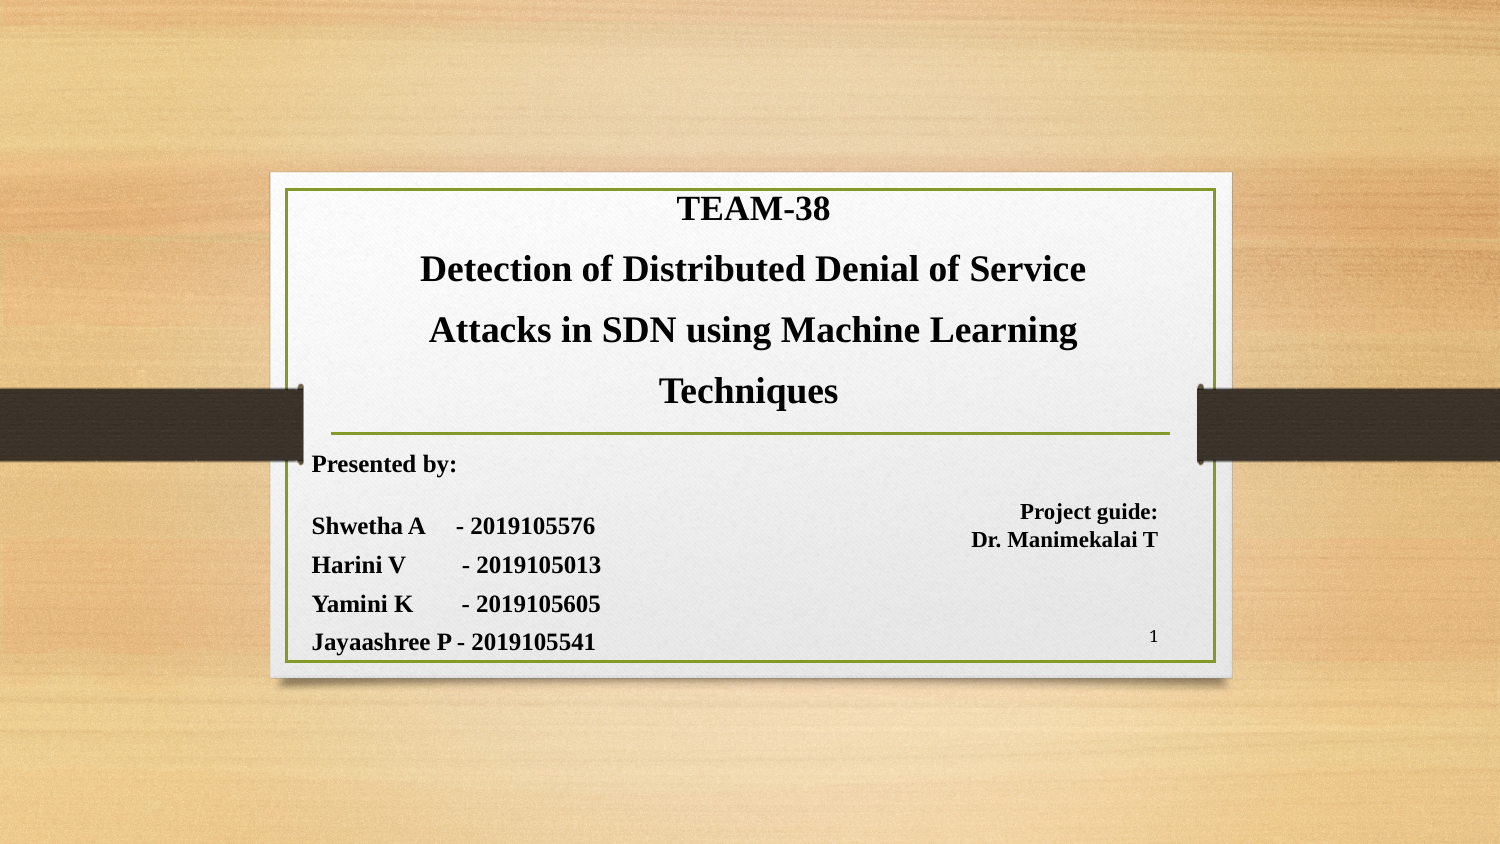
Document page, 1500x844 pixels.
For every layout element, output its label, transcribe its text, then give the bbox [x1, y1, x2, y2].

title TEAM-38 Detection of Distributed Denial of Service Attacks in SDN using Machine Learning Techniques [331, 230, 1170, 417]
slide_number ‹#› [1101, 619, 1170, 655]
text_box Project guide: Dr. Manimekalai T [817, 485, 1170, 619]
subtitle Presented by: Shwetha A - 2019105576 Harini V - 2019105013 Yamini K - 2019105605 Jayaashree P - 2019105541 [300, 447, 750, 668]
picture [0, 0, 1500, 844]
